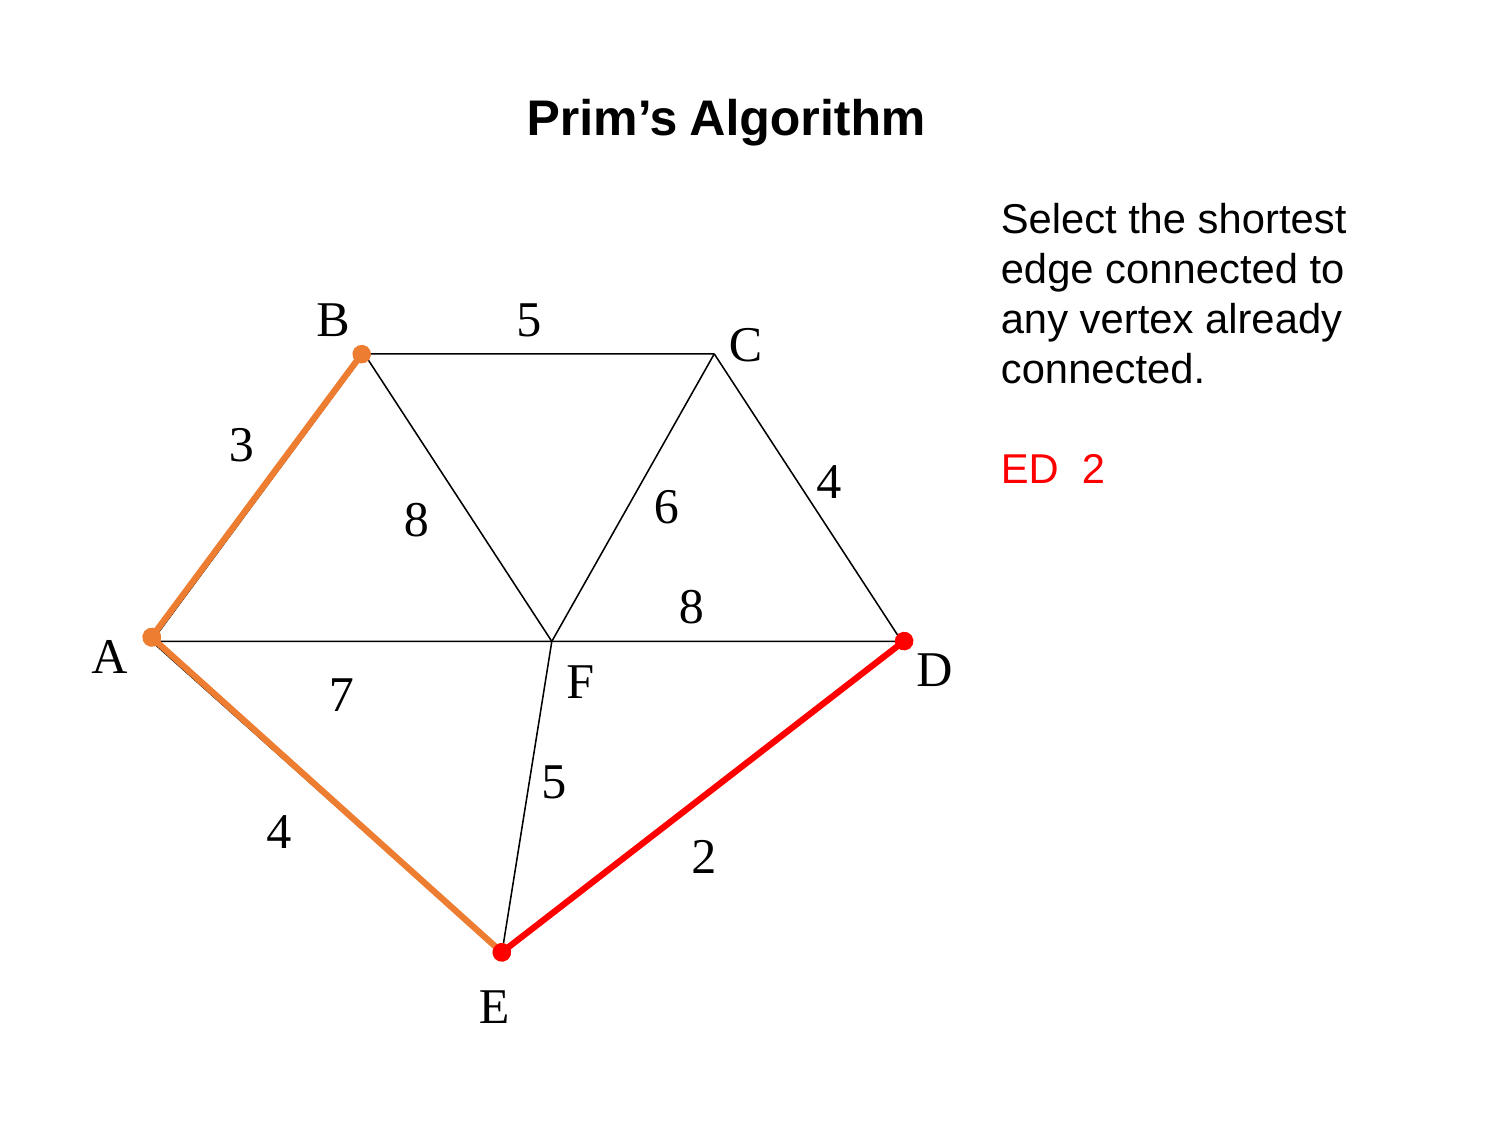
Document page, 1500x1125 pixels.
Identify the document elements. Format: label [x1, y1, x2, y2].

text_box [986, 184, 1424, 650]
text_box [76, 278, 977, 1042]
text_box [135, 78, 1317, 153]
